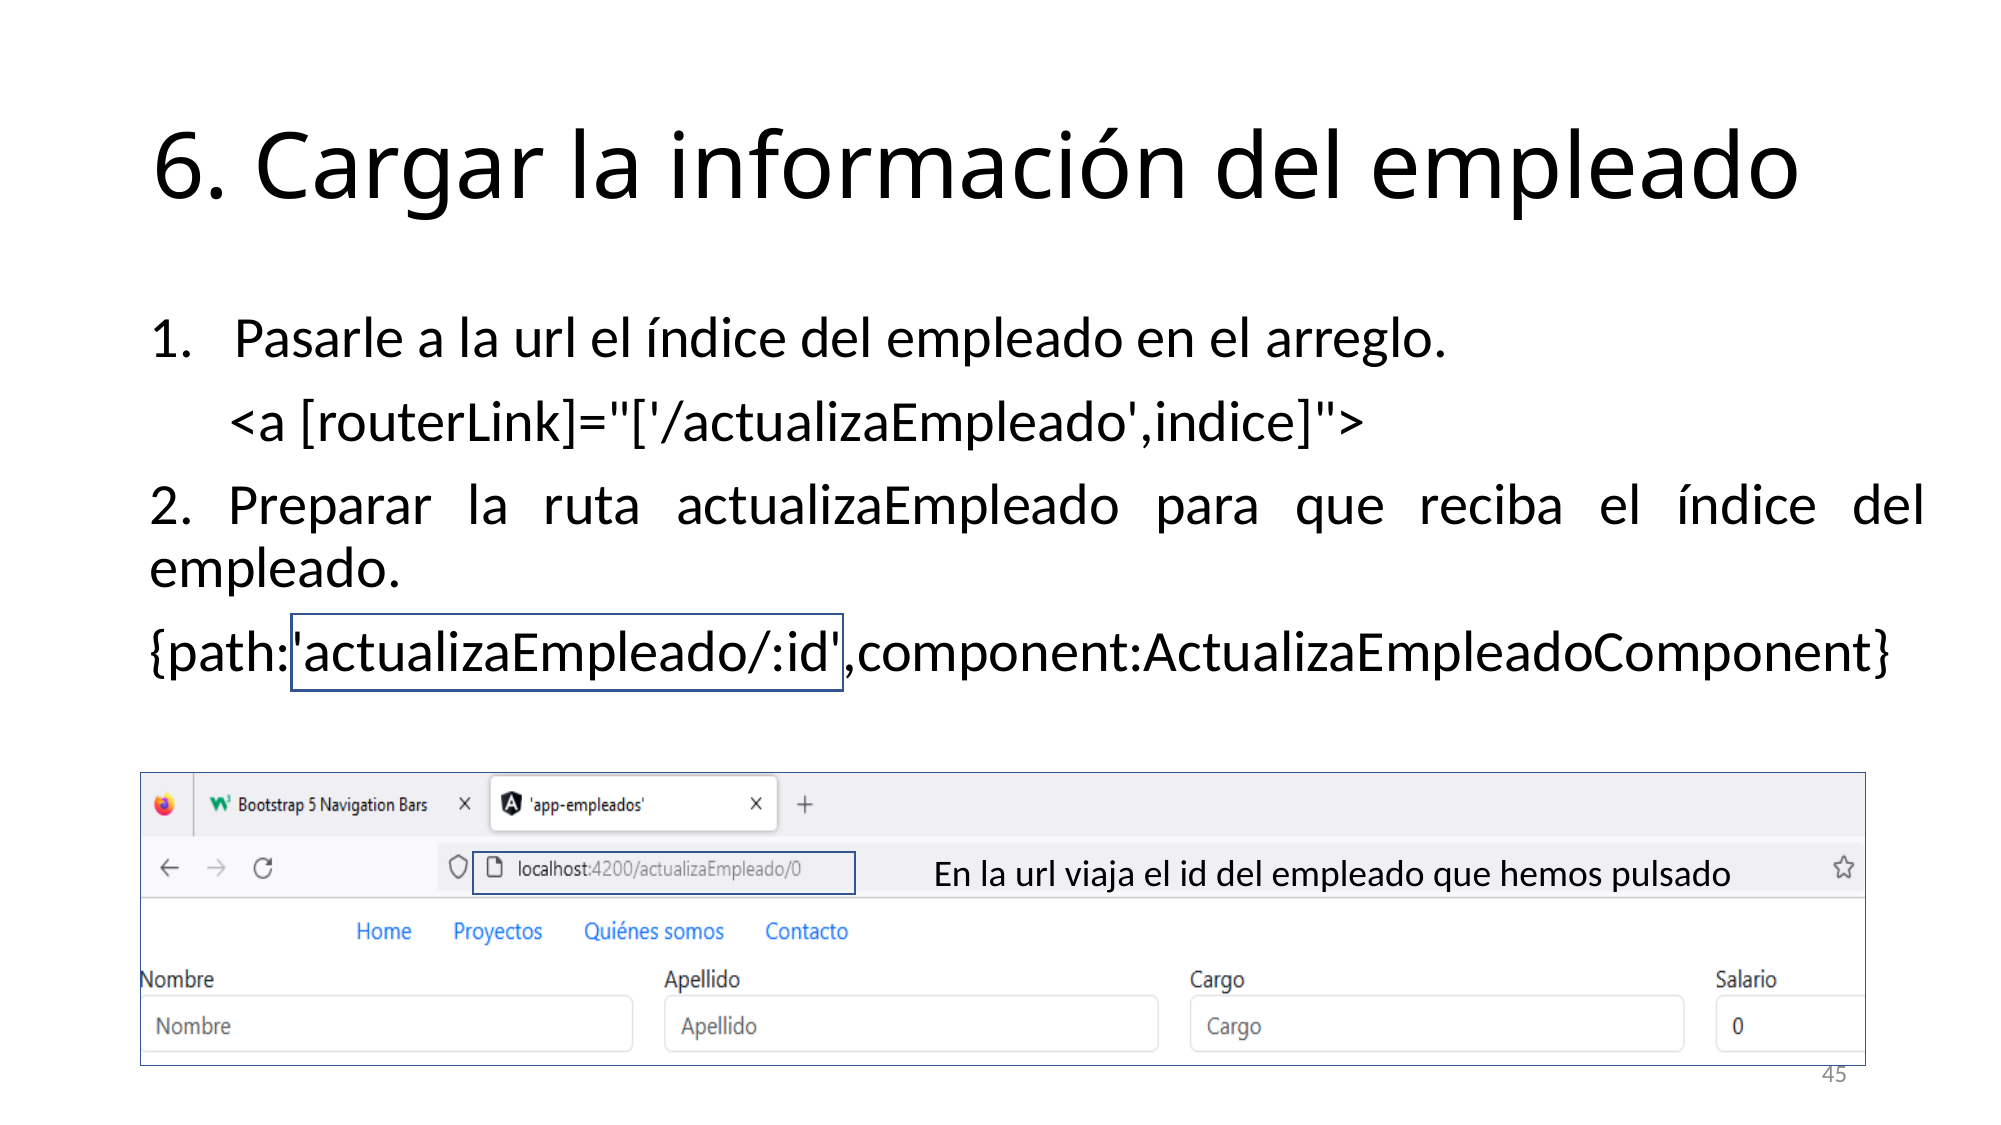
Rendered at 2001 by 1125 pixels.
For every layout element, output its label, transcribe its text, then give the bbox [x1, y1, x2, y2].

list Pasarle a la url el índice del empleado en el arreglo. <a [routerLink]="['/actualizaEmpleado',indice]"> 2. Preparar la ruta actualizaEmpleado para que reciba el índice del empleado. {path:'actualizaEmpleado/:id',component:ActualizaEmpleadoComponent} [134, 299, 1942, 1014]
picture [139, 772, 1865, 1066]
slide_number 45 [1412, 1066, 1863, 1103]
text_box [290, 613, 844, 692]
title 6. Cargar la información del empleado [137, 59, 1863, 278]
